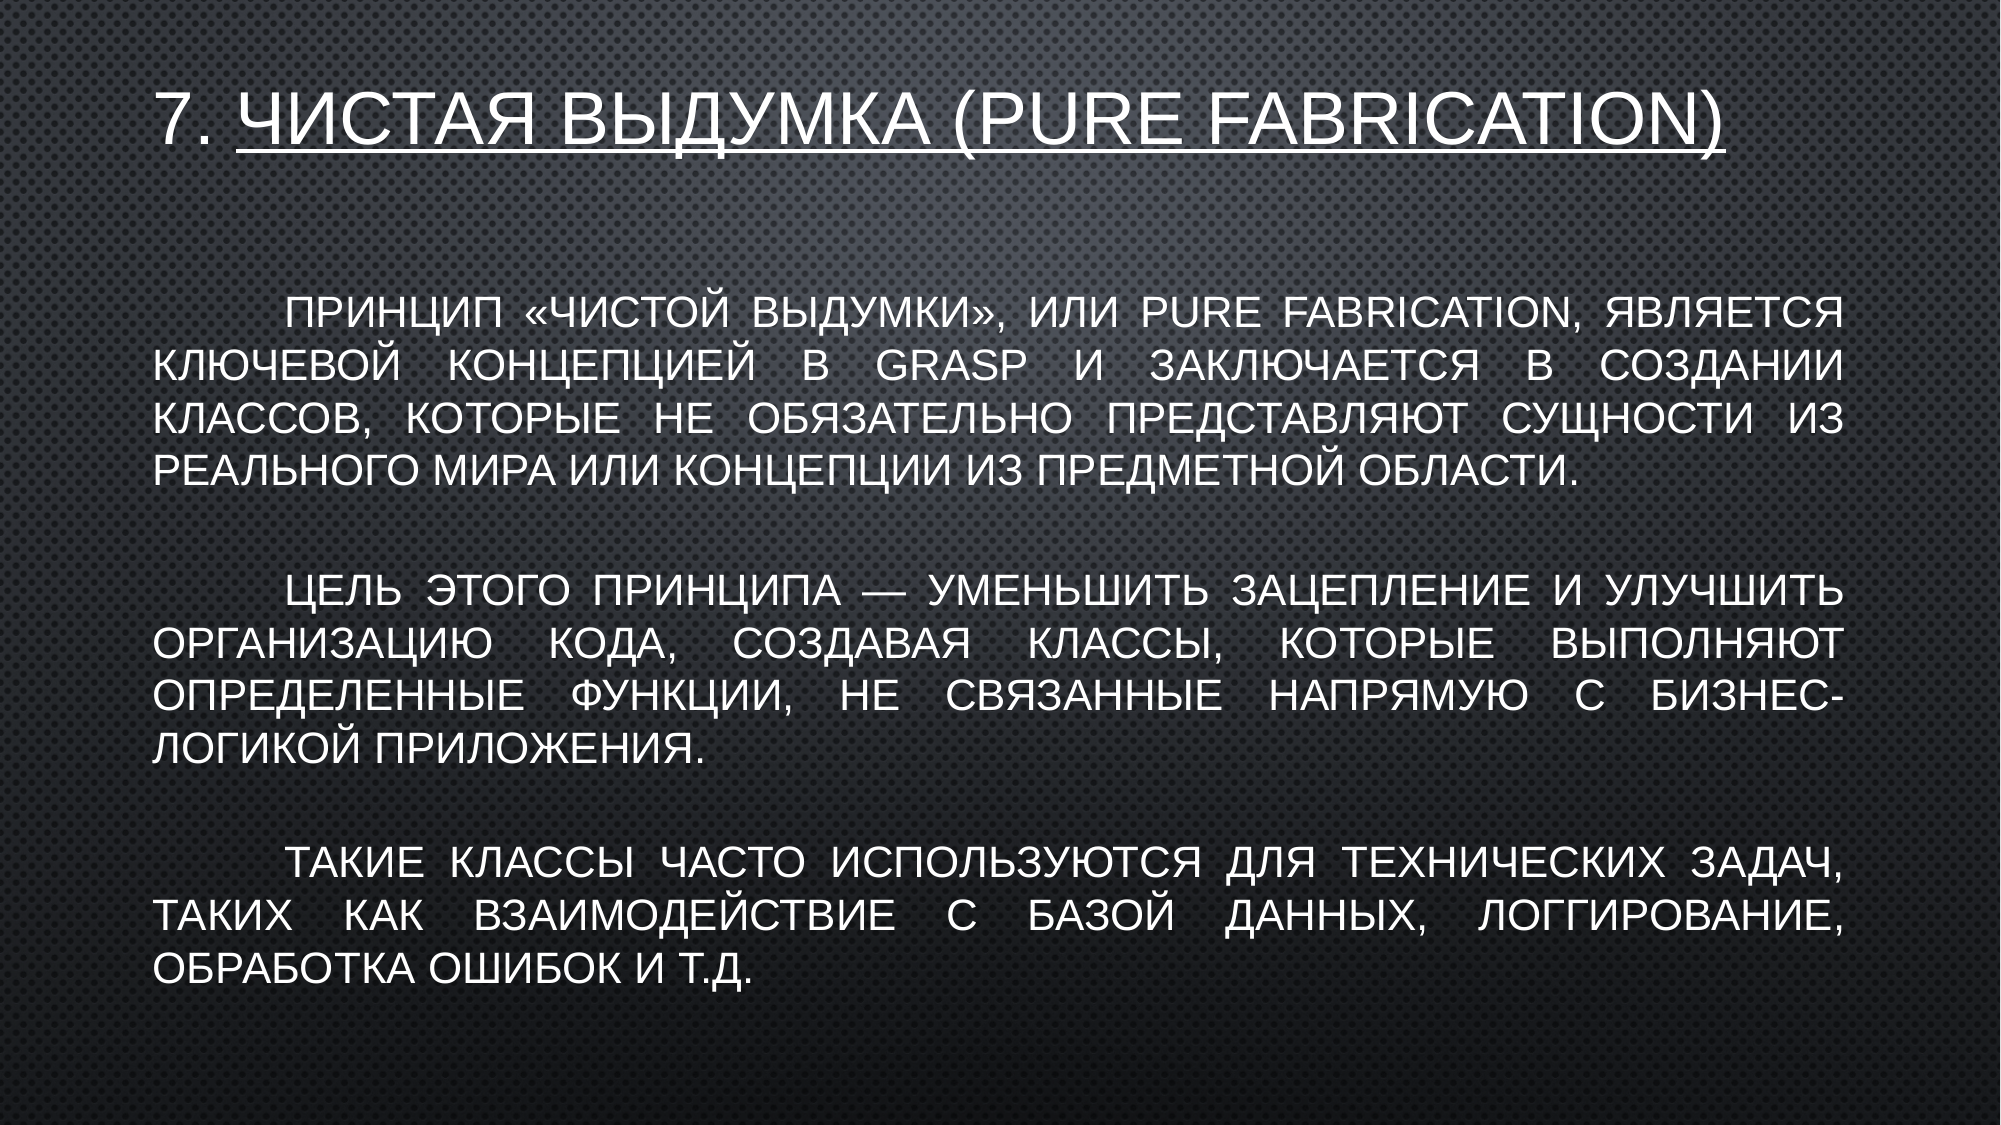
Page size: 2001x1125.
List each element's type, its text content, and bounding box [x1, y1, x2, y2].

title 7. Чистая выдумка (Pure Fabrication) [137, 59, 1863, 170]
list Принцип «чистой выдумки», или Pure Fabrication, является ключевой концепцией в GRASP и заключается в создании классов, которые не обязательно представляют сущности из реального мира или концепции из предметной области. Цель этого принципа — уменьшить зацепление и улучшить организацию кода, создавая классы, которые выполняют определенные функции, не связанные напрямую с бизнес-логикой приложения. Такие классы часто используются для технических задач, таких как взаимодействие с базой данных, логгирование, обработка ошибок и т.д. [137, 270, 1863, 1005]
